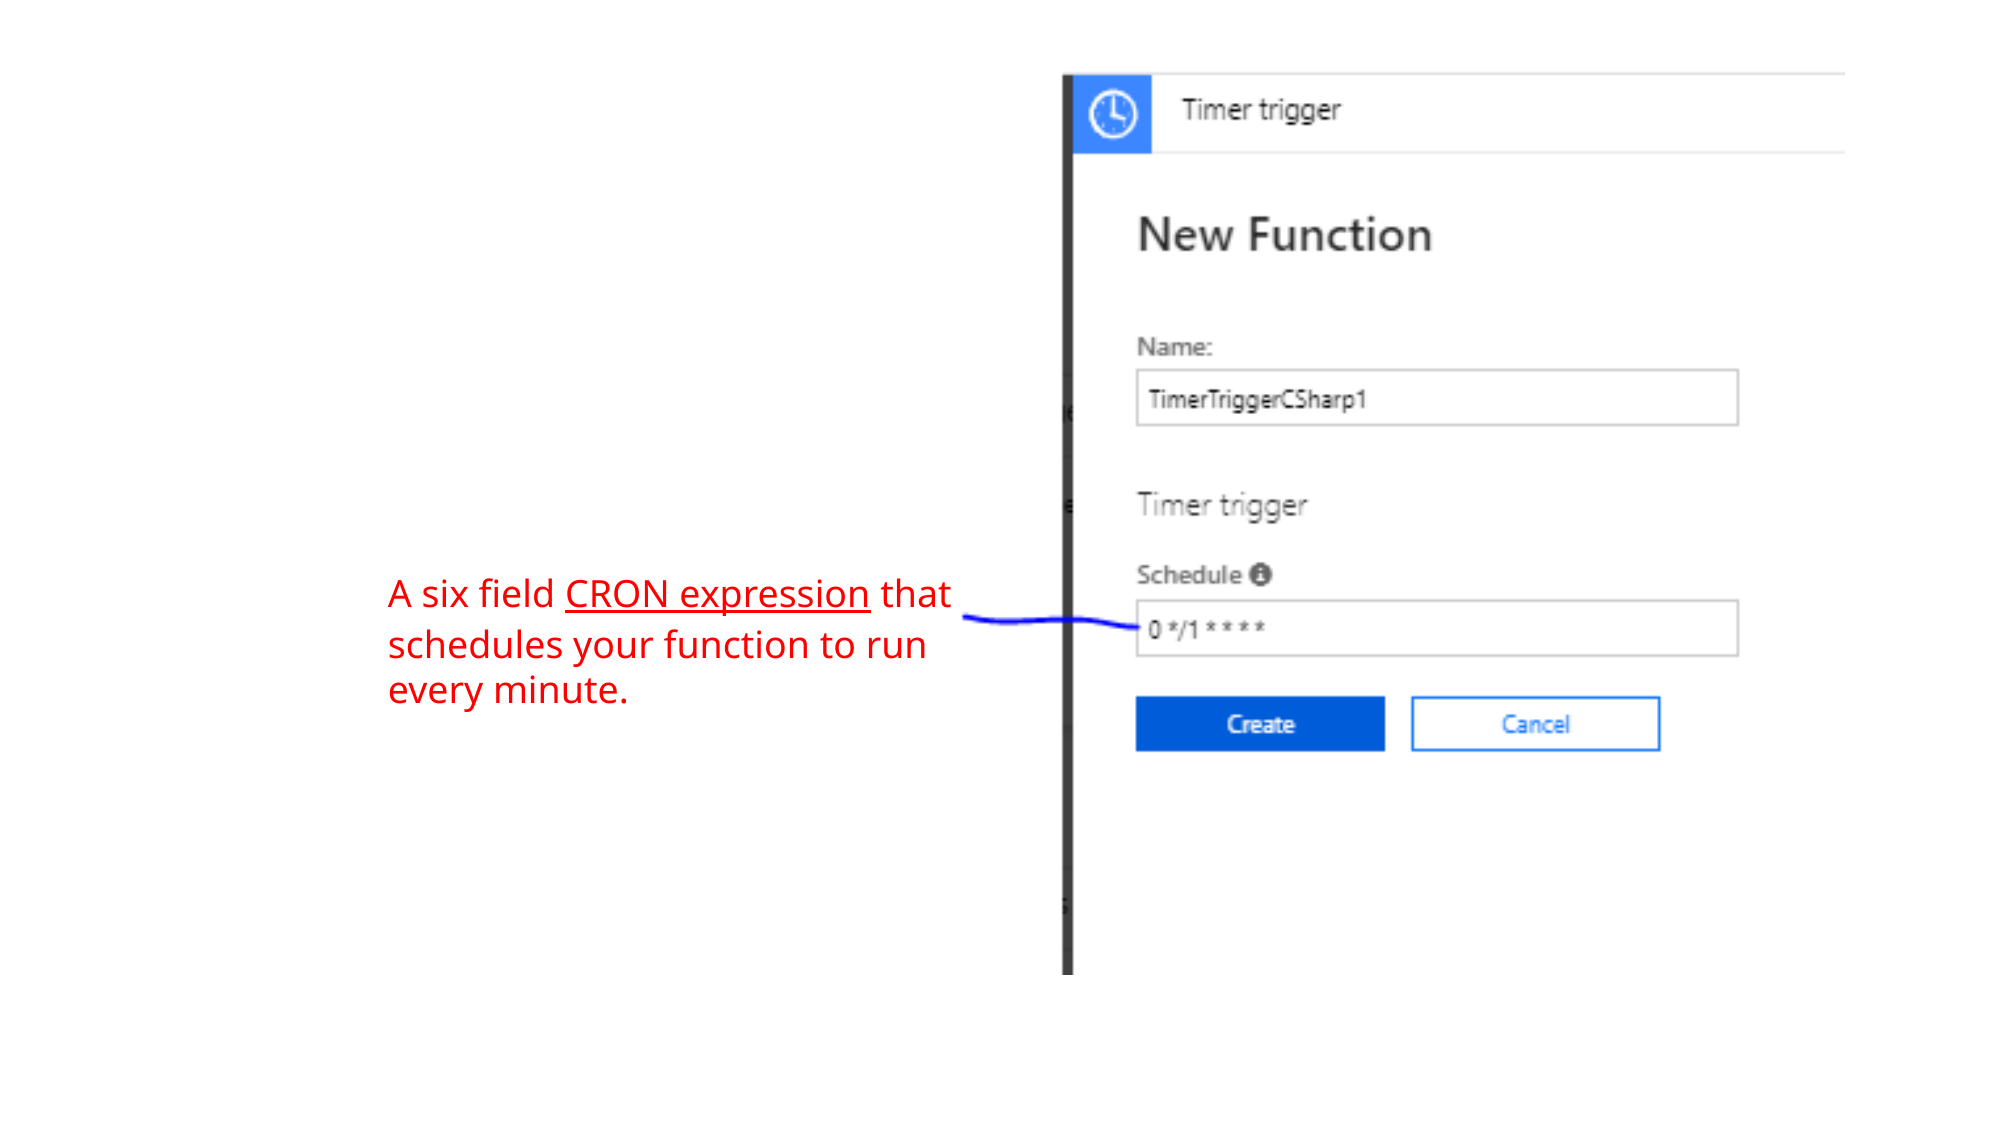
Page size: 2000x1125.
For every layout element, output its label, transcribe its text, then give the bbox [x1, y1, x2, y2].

picture [961, 47, 1845, 976]
text_box A six field CRON expression that schedules your function to run every minute. [373, 562, 956, 719]
